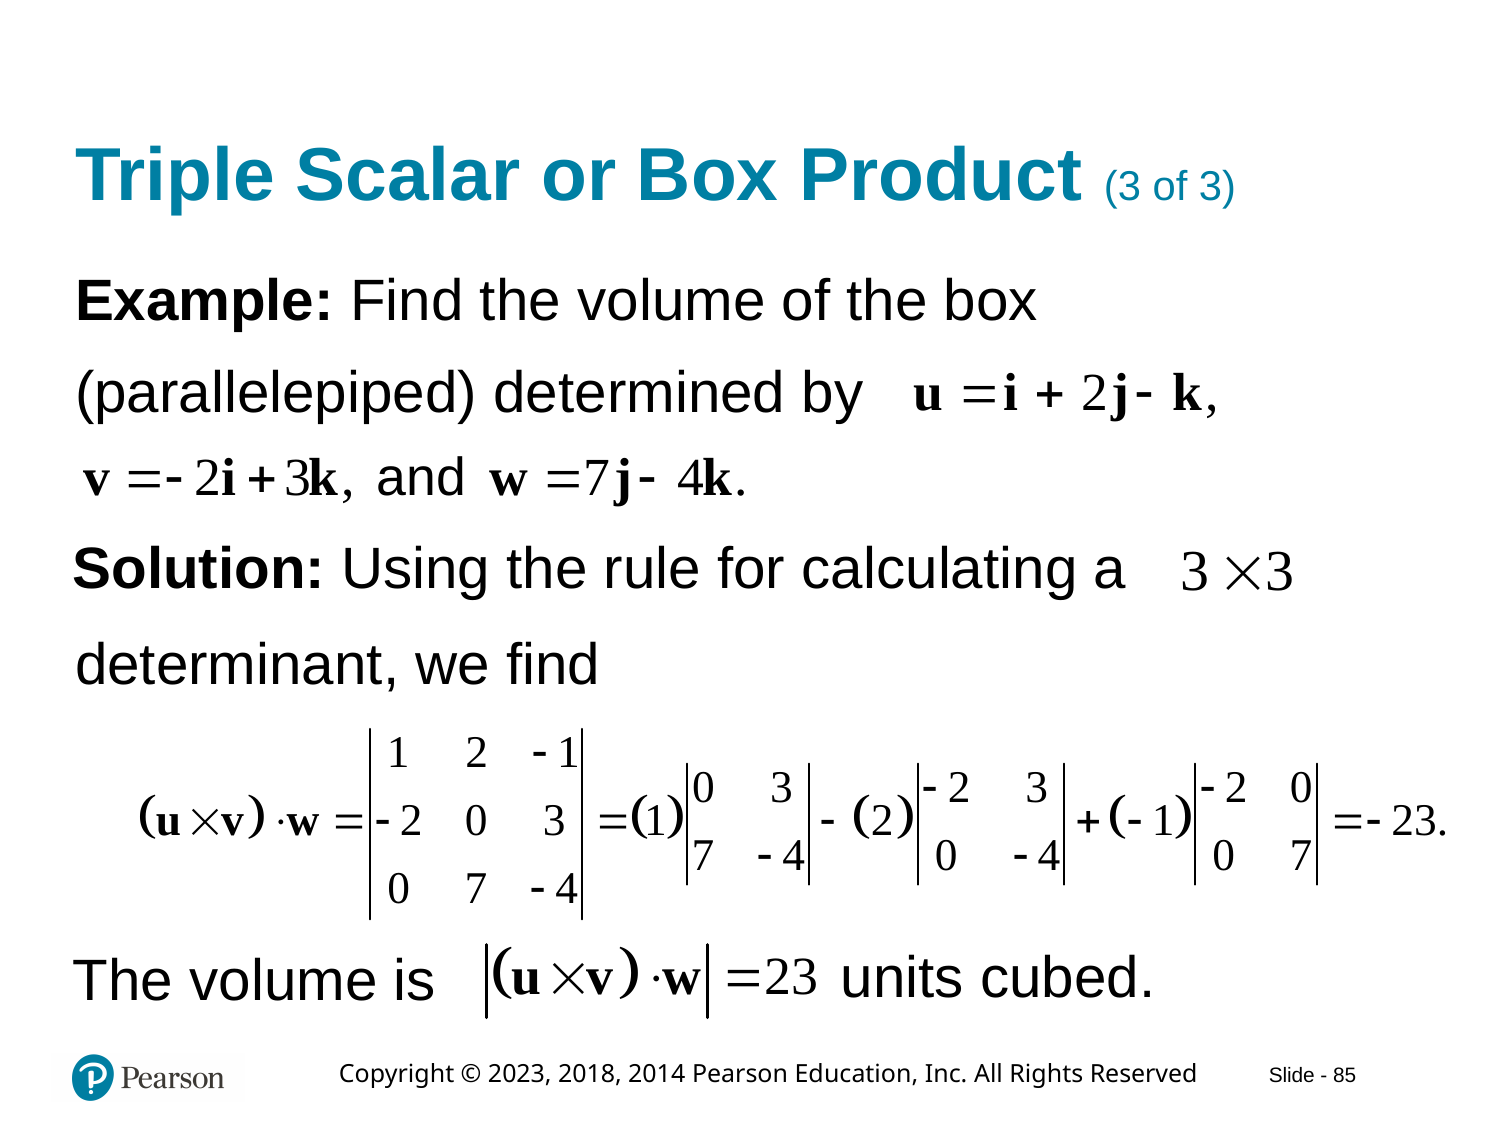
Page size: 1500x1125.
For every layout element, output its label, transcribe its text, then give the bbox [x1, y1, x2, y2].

list (parallelepiped) determined by [75, 354, 894, 436]
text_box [481, 938, 821, 1024]
list Example: Find the volume of the box [75, 262, 1085, 343]
list Solution: Using the rule for calculating a [72, 530, 1163, 615]
picture [51, 1053, 245, 1102]
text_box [906, 360, 1229, 433]
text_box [1173, 536, 1304, 615]
list determinant, we find [75, 626, 650, 704]
list The volume is [72, 942, 463, 1025]
title Triple Scalar or Box Product (3 of 3) [75, 35, 1425, 216]
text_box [137, 724, 1449, 924]
list units cubed. [840, 939, 1178, 1020]
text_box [73, 446, 753, 518]
